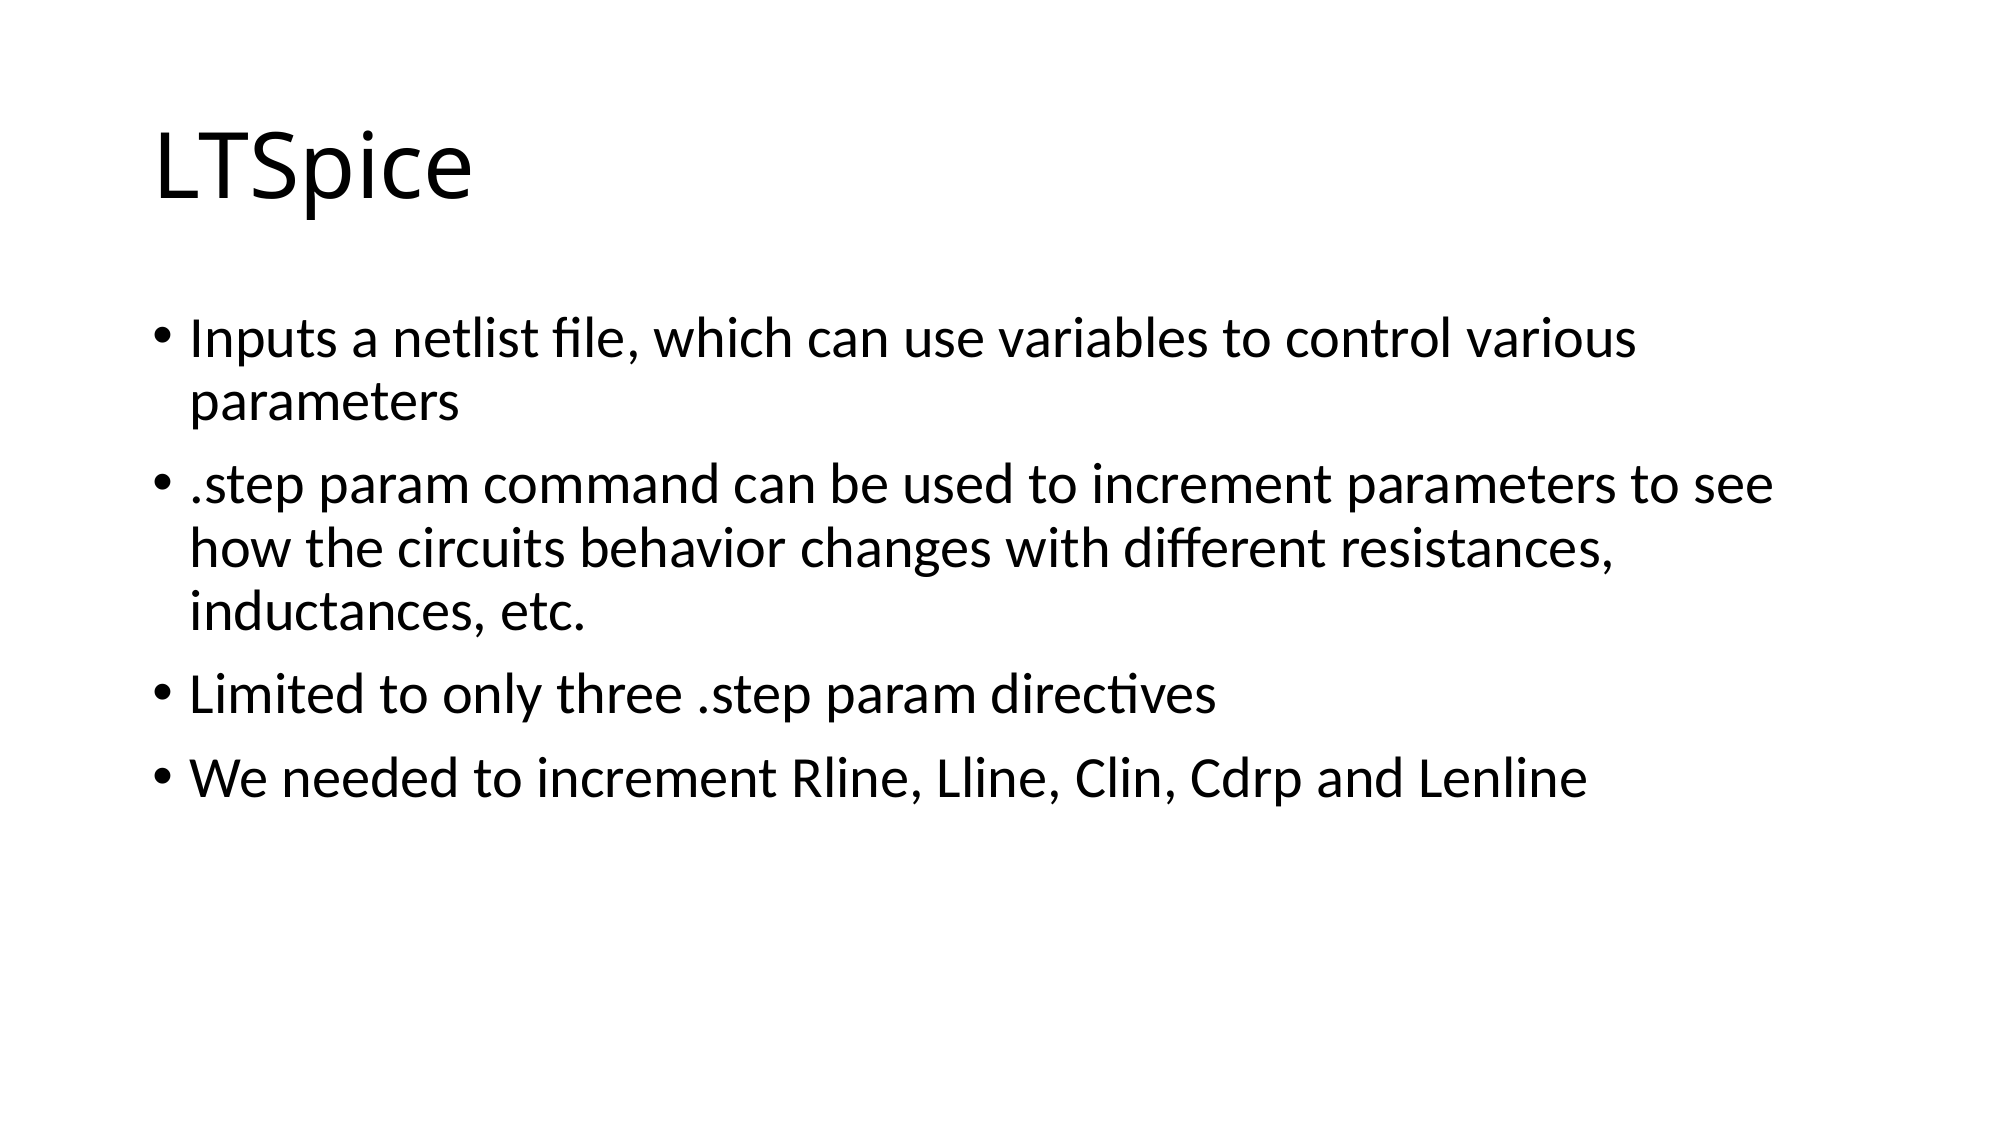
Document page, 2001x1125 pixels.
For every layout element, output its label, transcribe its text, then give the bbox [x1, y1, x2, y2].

list Inputs a netlist file, which can use variables to control various parameters .step param command can be used to increment parameters to see how the circuits behavior changes with different resistances, inductances, etc. Limited to only three .step param directives We needed to increment Rline, Lline, Clin, Cdrp and Lenline [137, 299, 1863, 1014]
title LTSpice [137, 59, 1863, 278]
